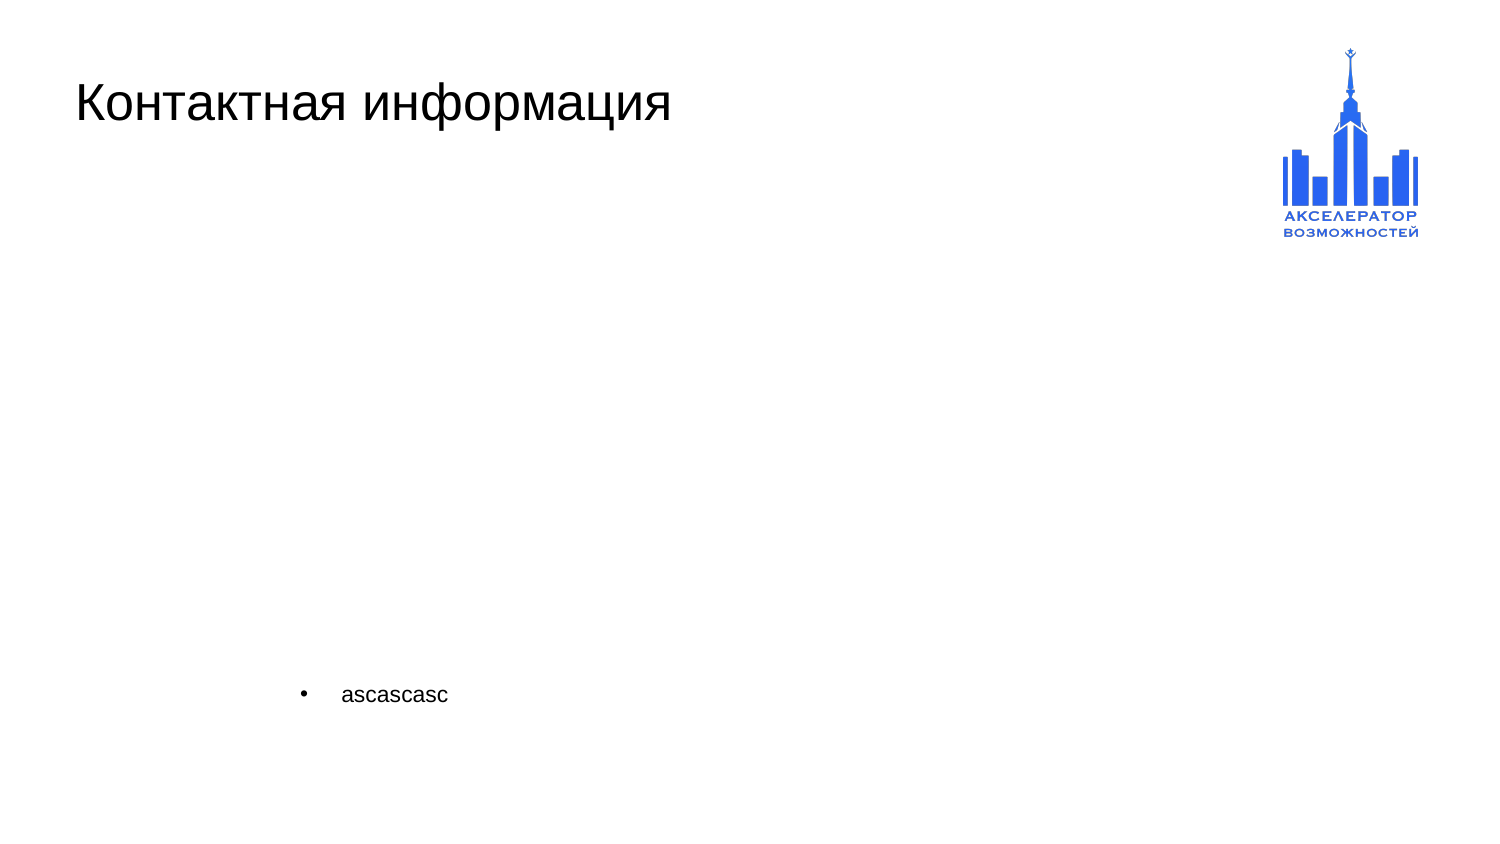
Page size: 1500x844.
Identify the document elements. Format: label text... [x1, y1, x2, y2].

picture [1283, 48, 1418, 237]
subtitle ascascasc [300, 450, 1500, 844]
title Контактная информация [75, 33, 1425, 175]
